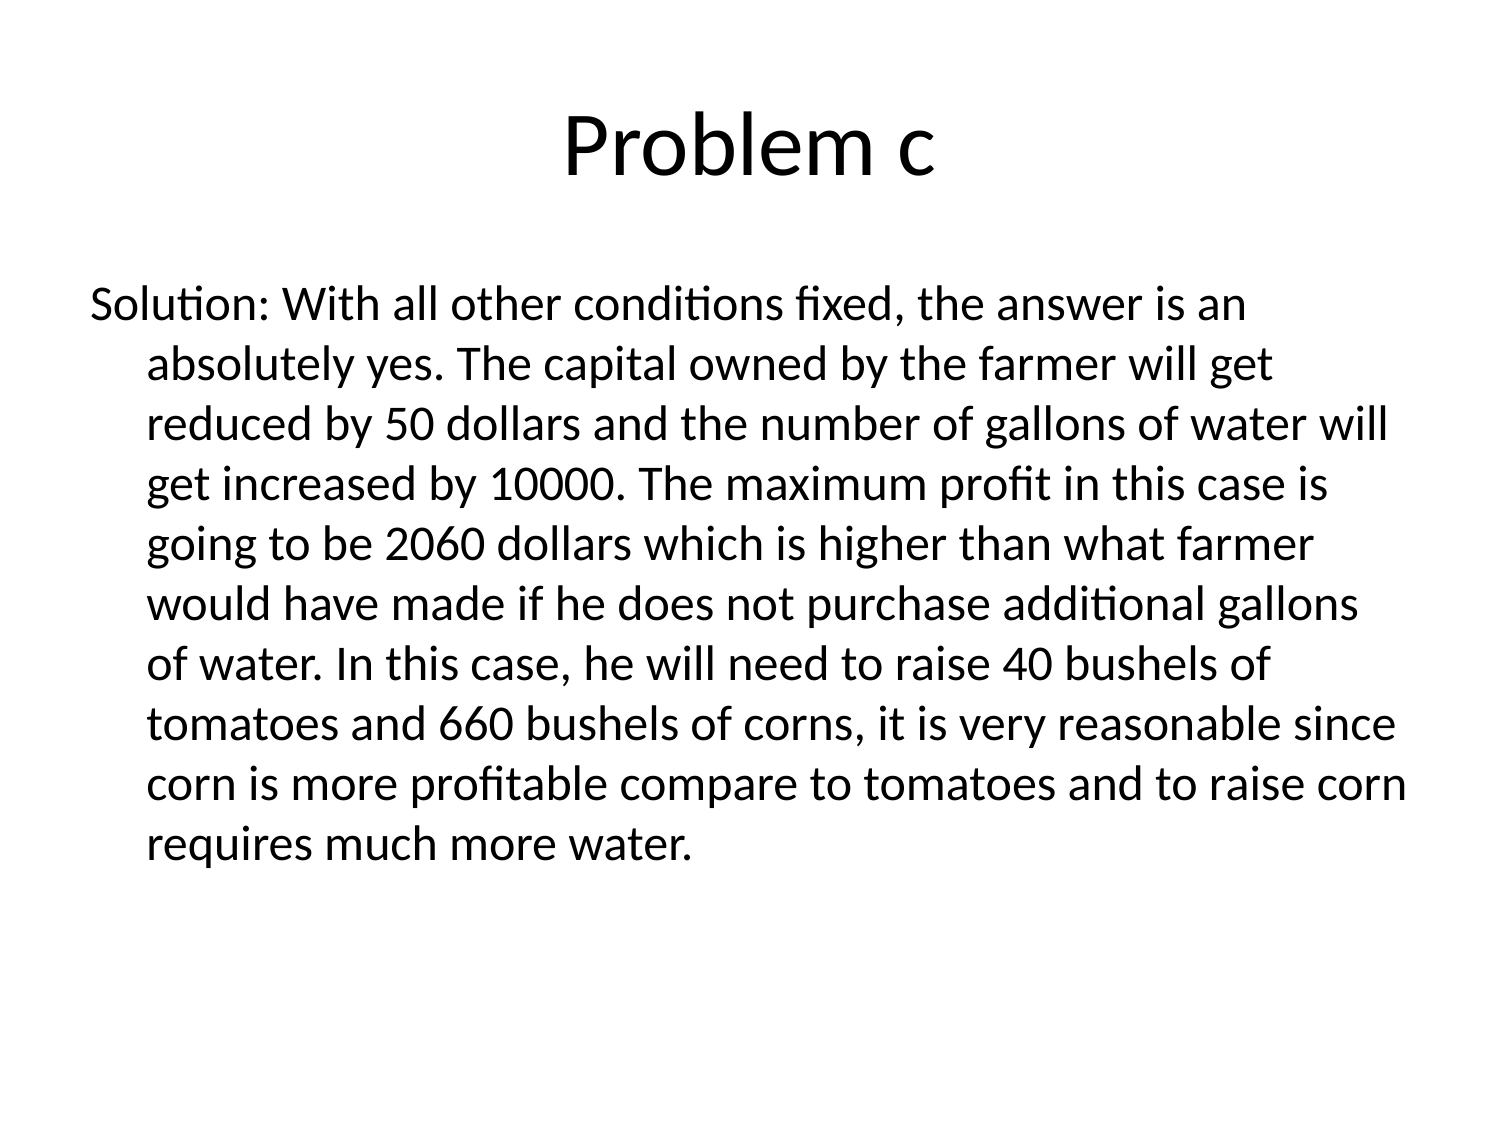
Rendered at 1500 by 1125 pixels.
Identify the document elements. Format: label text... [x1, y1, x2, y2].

title Problem c [75, 45, 1425, 233]
list Solution: With all other conditions fixed, the answer is an absolutely yes. The capital owned by the farmer will get reduced by 50 dollars and the number of gallons of water will get increased by 10000. The maximum profit in this case is going to be 2060 dollars which is higher than what farmer would have made if he does not purchase additional gallons of water. In this case, he will need to raise 40 bushels of tomatoes and 660 bushels of corns, it is very reasonable since corn is more profitable compare to tomatoes and to raise corn requires much more water. [75, 262, 1425, 1005]
